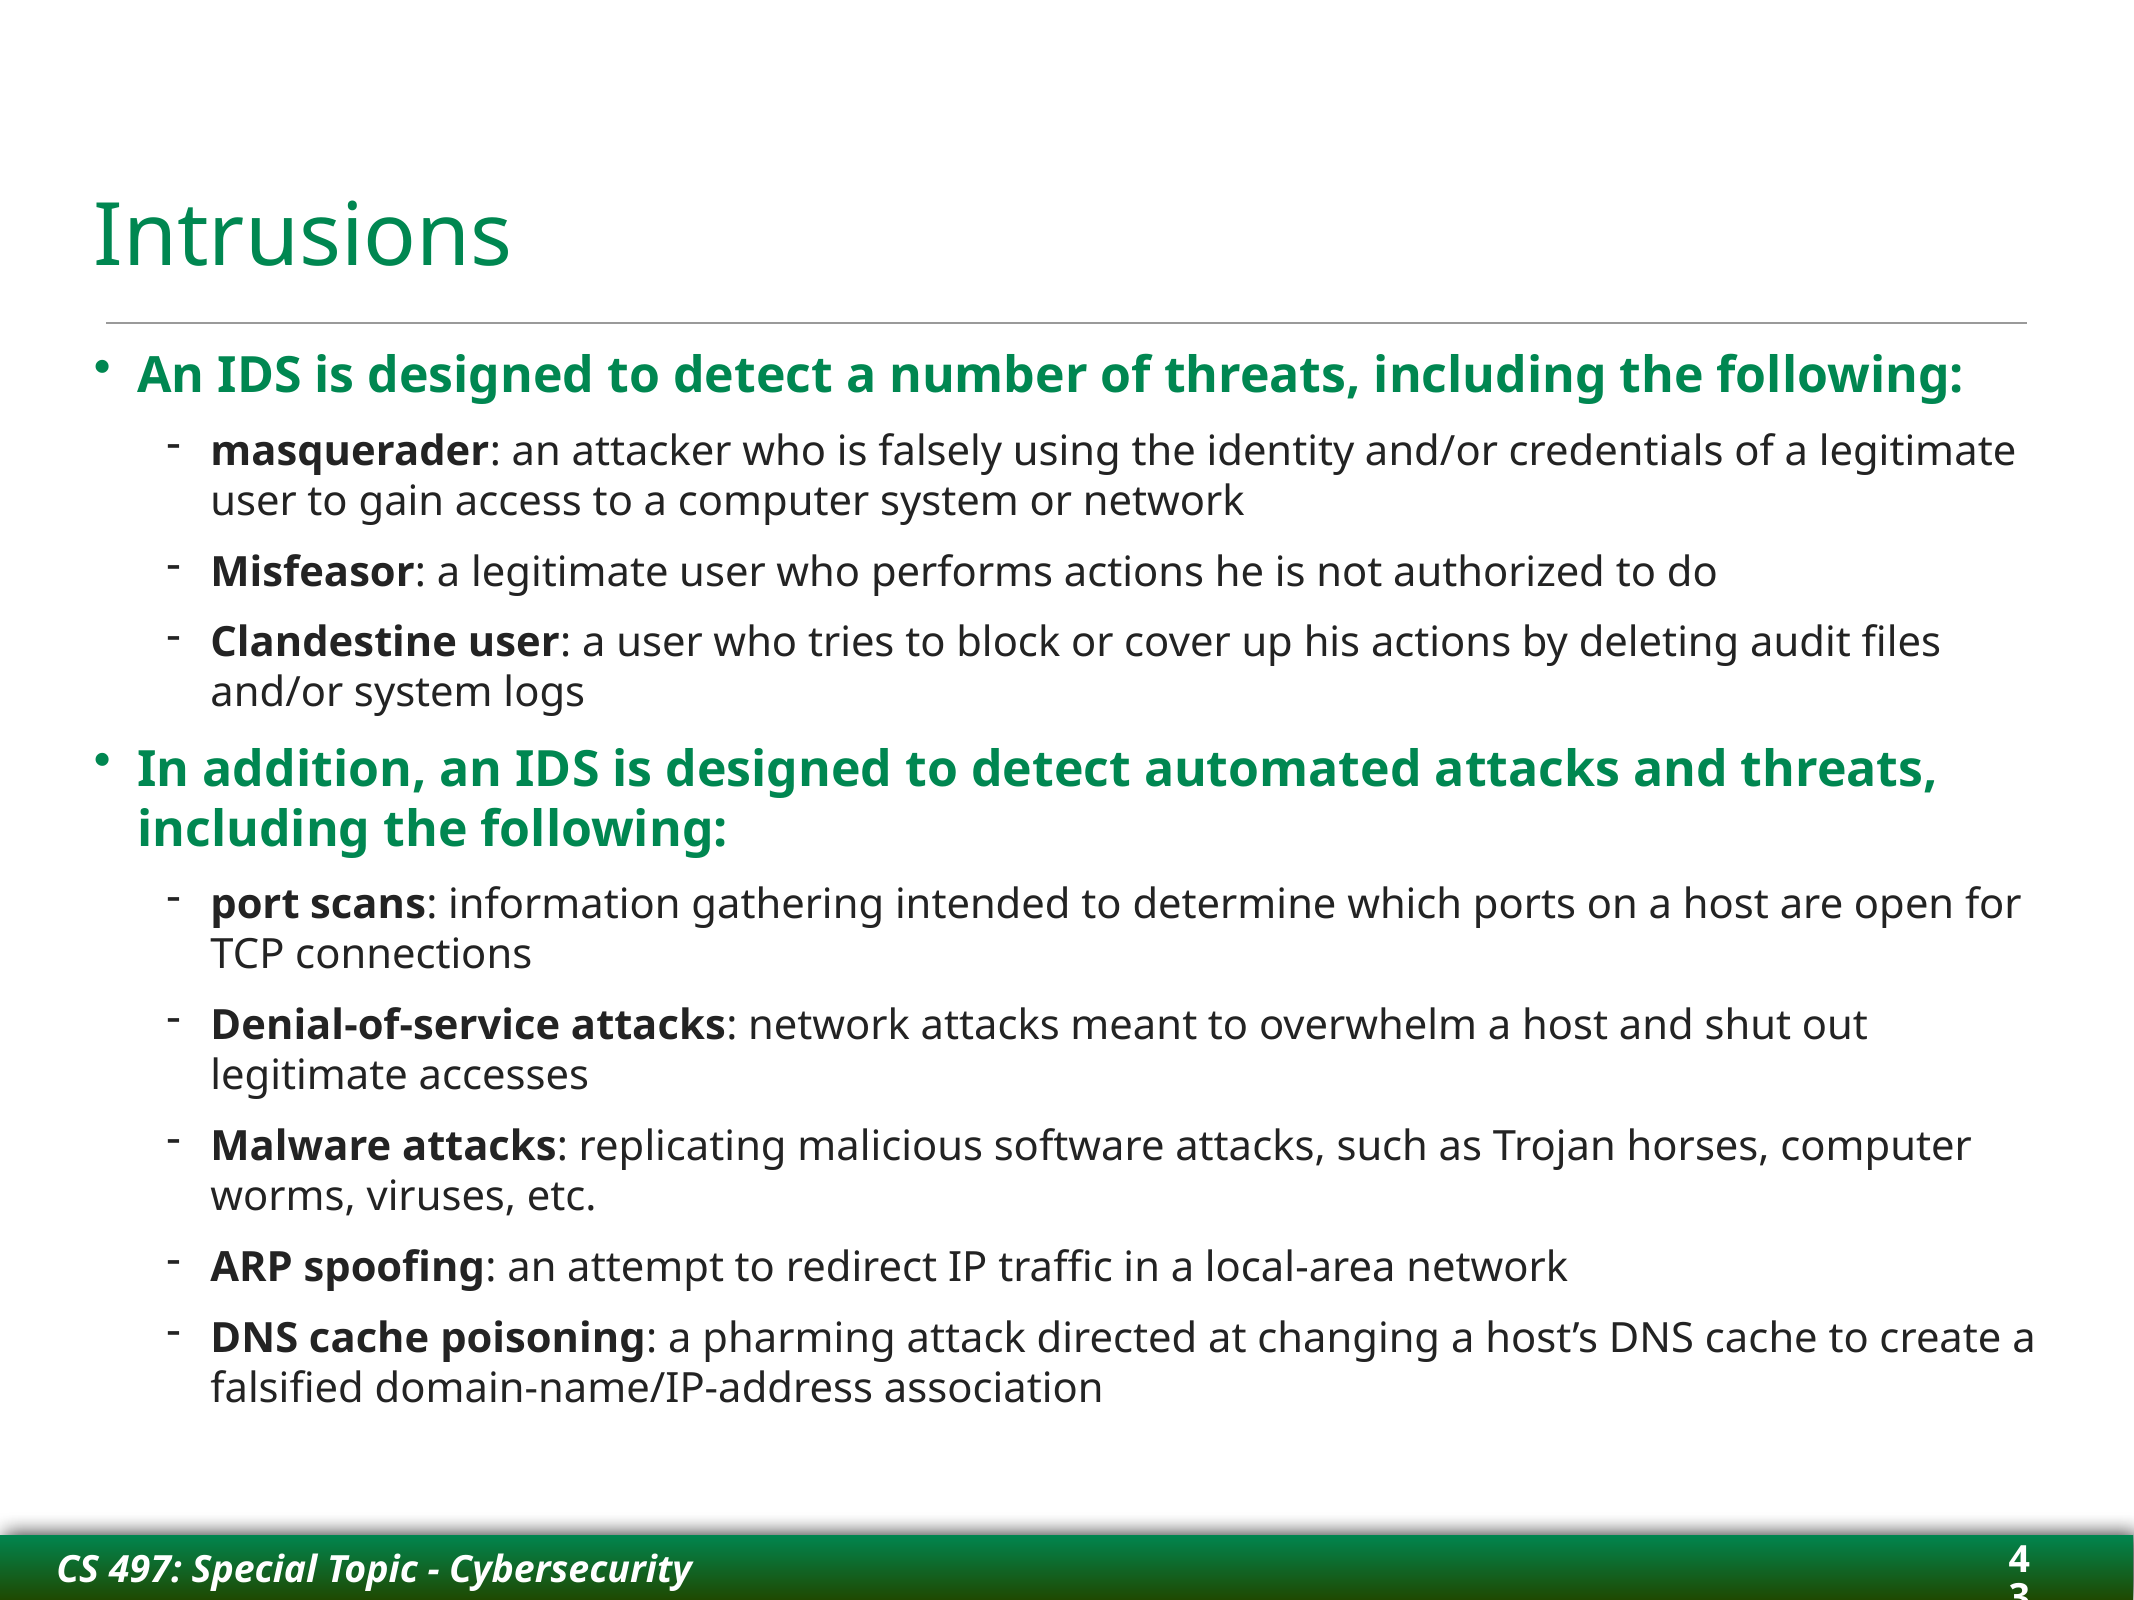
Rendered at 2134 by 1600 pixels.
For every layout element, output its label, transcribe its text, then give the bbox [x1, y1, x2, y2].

list An IDS is designed to detect a number of threats, including the following: masquerader: an attacker who is falsely using the identity and/or credentials of a legitimate user to gain access to a computer system or network Misfeasor: a legitimate user who performs actions he is not authorized to do Clandestine user: a user who tries to block or cover up his actions by deleting audit files and/or system logs In addition, an IDS is designed to detect automated attacks and threats, including the following: port scans: information gathering intended to determine which ports on a host are open for TCP connections Denial-of-service attacks: network attacks meant to overwhelm a host and shut out legitimate accesses Malware attacks: replicating malicious software attacks, such as Trojan horses, computer worms, viruses, etc. ARP spoofing: an attempt to redirect IP traffic in a local-area network DNS cache poisoning: a pharming attack directed at changing a host’s DNS cache to create a falsified domain-name/IP-address association [93, 341, 2041, 1421]
slide_number 43 [2008, 1534, 2049, 1582]
title Intrusions [93, 53, 2041, 284]
